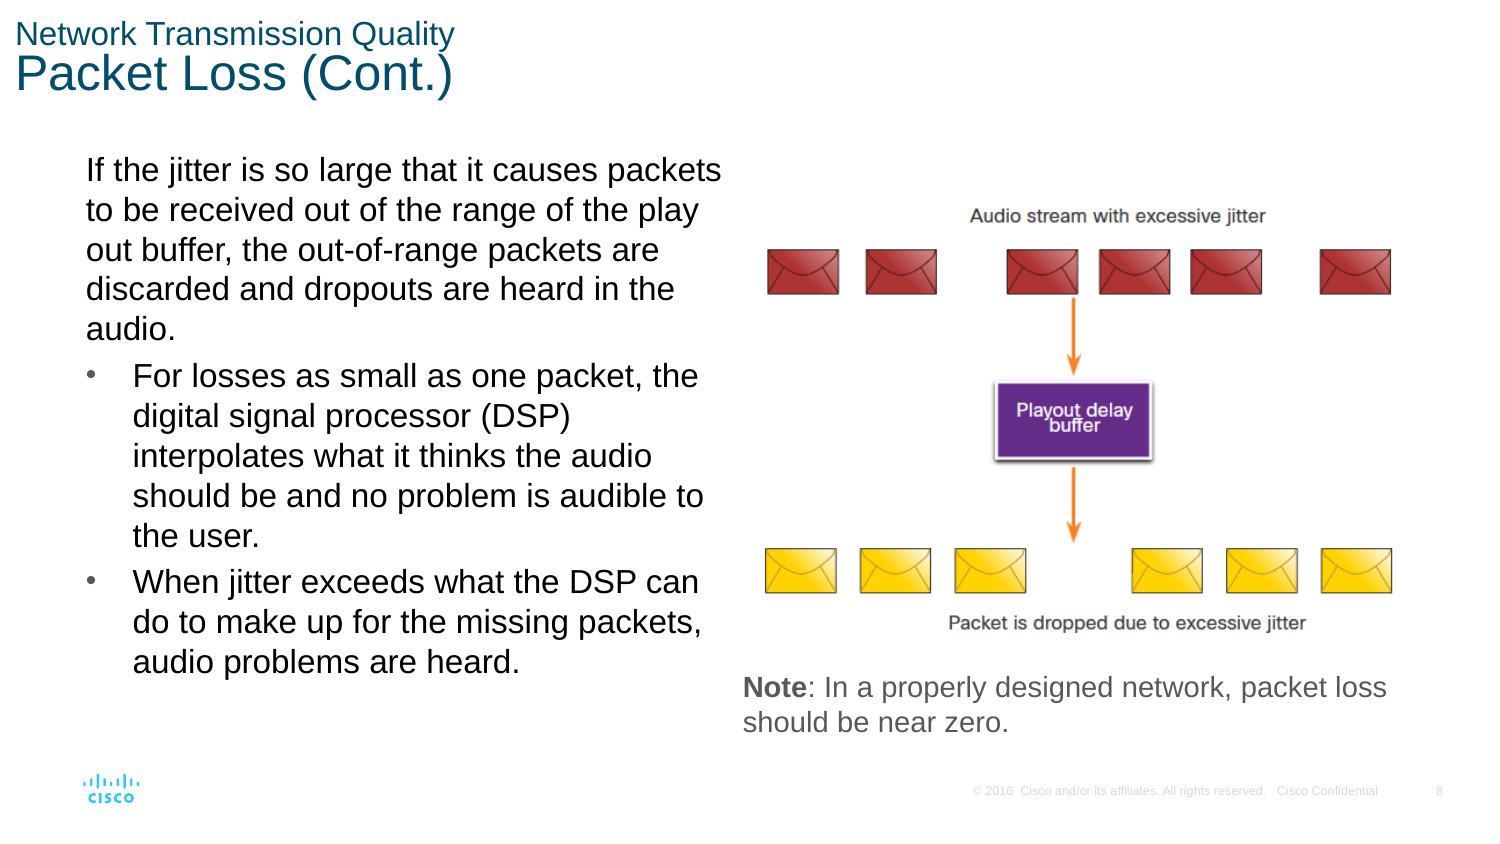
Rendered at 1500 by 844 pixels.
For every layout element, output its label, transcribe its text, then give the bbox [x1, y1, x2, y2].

picture [749, 197, 1412, 647]
list If the jitter is so large that it causes packets to be received out of the range of the play out buffer, the out-of-range packets are discarded and dropouts are heard in the audio. For losses as small as one packet, the digital signal processor (DSP) interpolates what it thinks the audio should be and no problem is audible to the user. When jitter exceeds what the DSP can do to make up for the missing packets, audio problems are heard. [70, 140, 750, 617]
title Network Transmission Quality Packet Loss (Cont.) [0, 0, 1369, 121]
text_box Note: In a properly designed network, packet loss should be near zero. [728, 660, 1479, 746]
